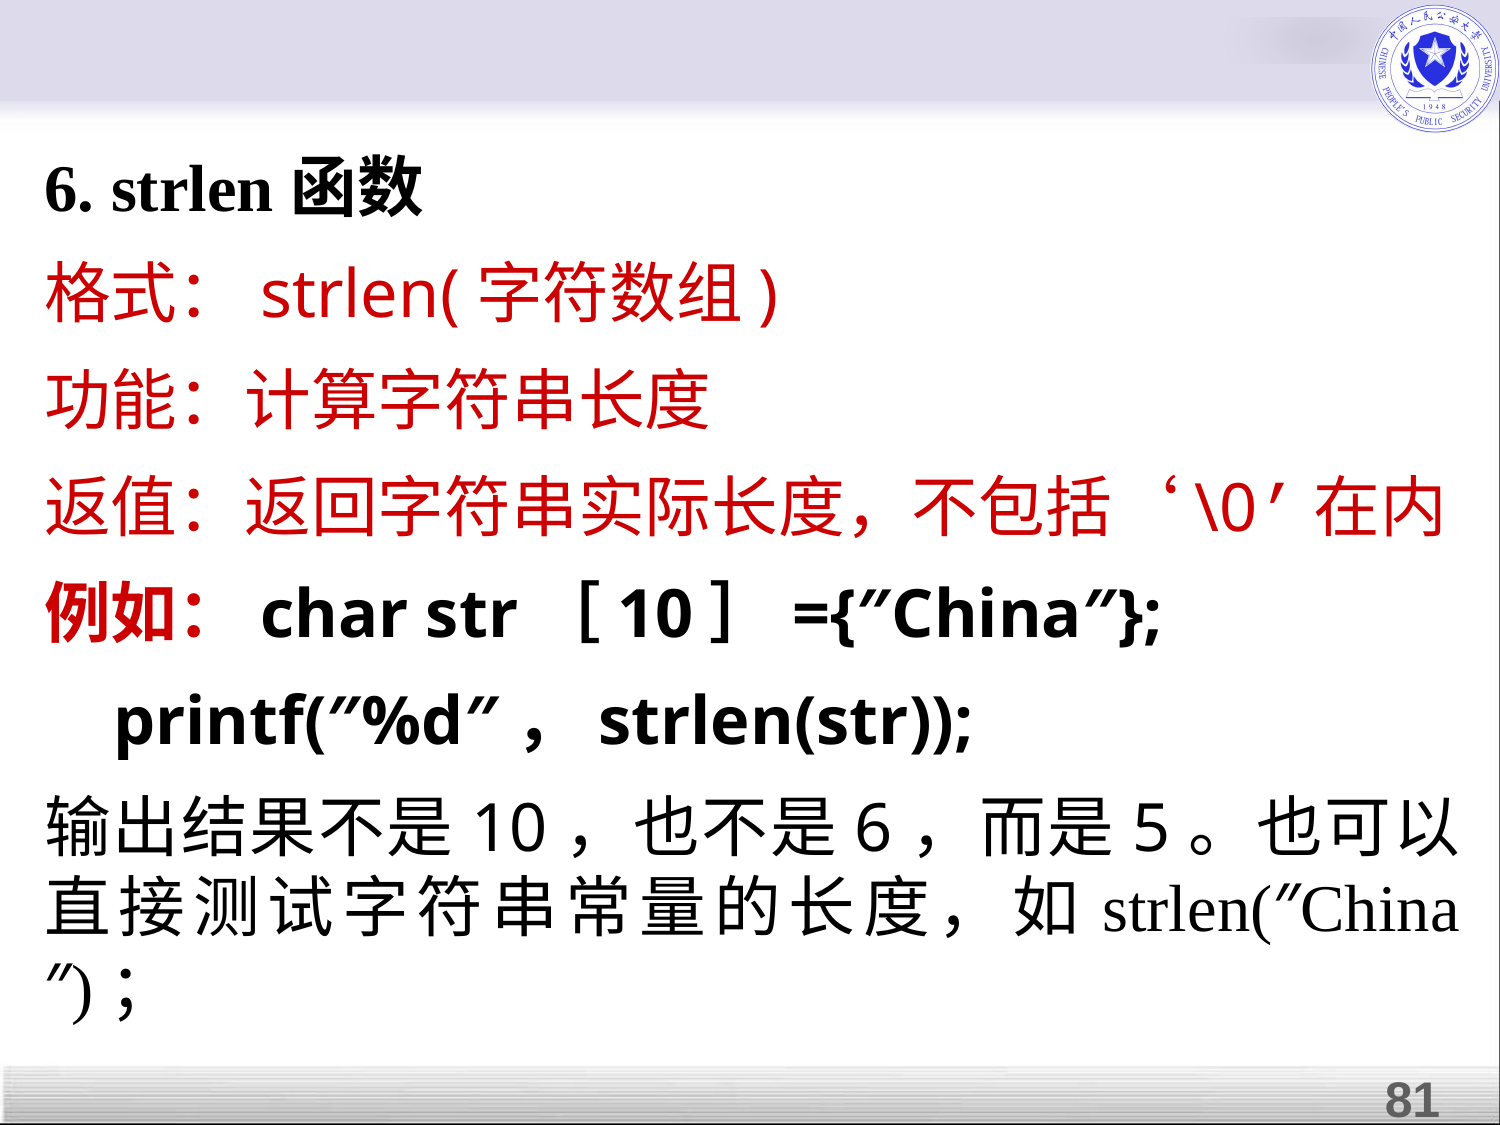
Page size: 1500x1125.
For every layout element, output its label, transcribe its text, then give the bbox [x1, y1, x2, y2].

picture [0, 101, 1500, 1125]
picture [1371, 5, 1499, 132]
text_box 6. strlen函数 格式：strlen(字符数组) 功能：计算字符串长度 返值：返回字符串实际长度，不包括‘\0’在内 例如：char str［10］={″China″}; printf(″%d″，strlen(str)); 输出结果不是10，也不是6，而是5。也可以直接测试字符串常量的长度，如strlen(″China″)； [29, 137, 1475, 1032]
